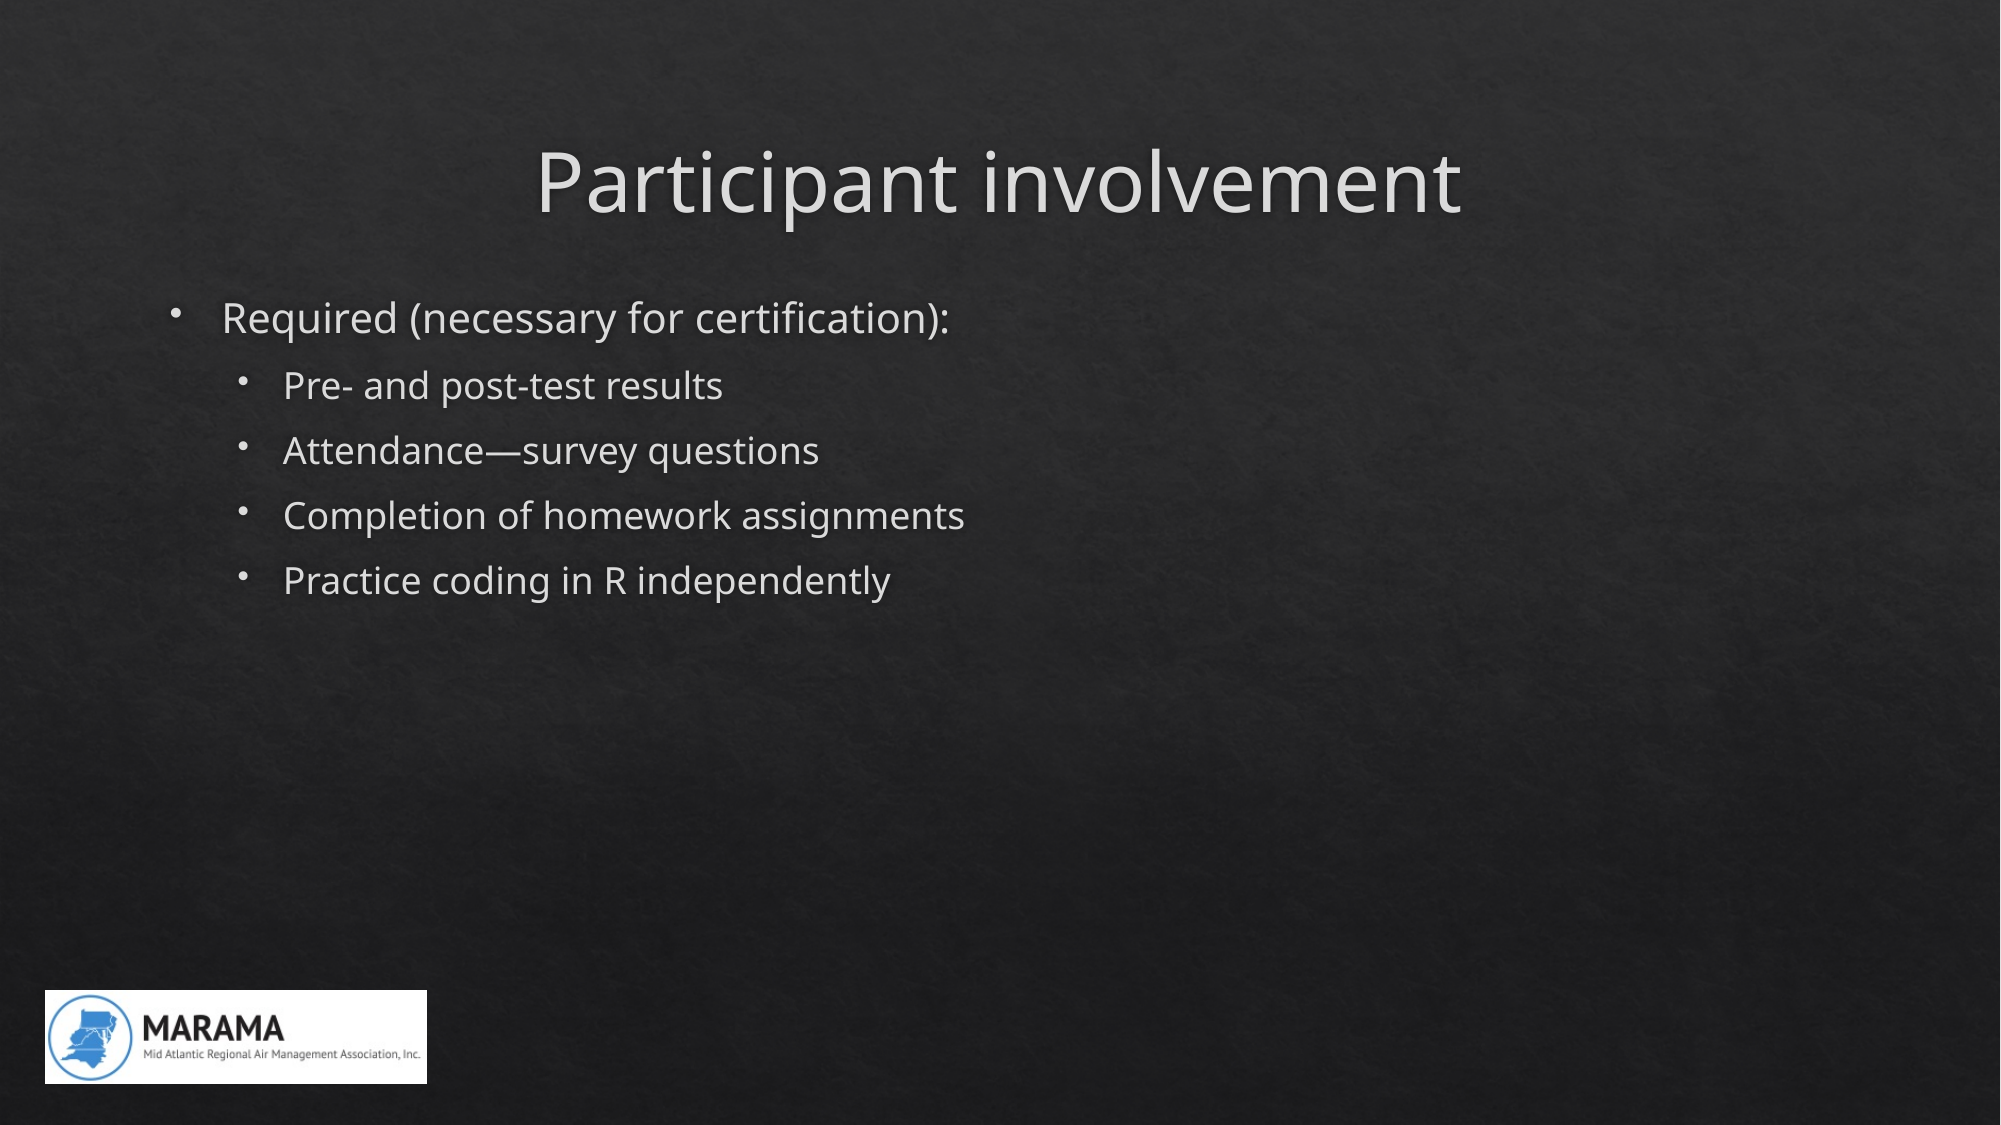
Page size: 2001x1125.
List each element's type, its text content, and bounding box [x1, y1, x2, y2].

list Required (necessary for certification): Pre- and post-test results Attendance—survey questions Completion of homework assignments Practice coding in R independently [149, 284, 1849, 950]
picture [44, 990, 427, 1084]
title Participant involvement [149, 99, 1849, 260]
